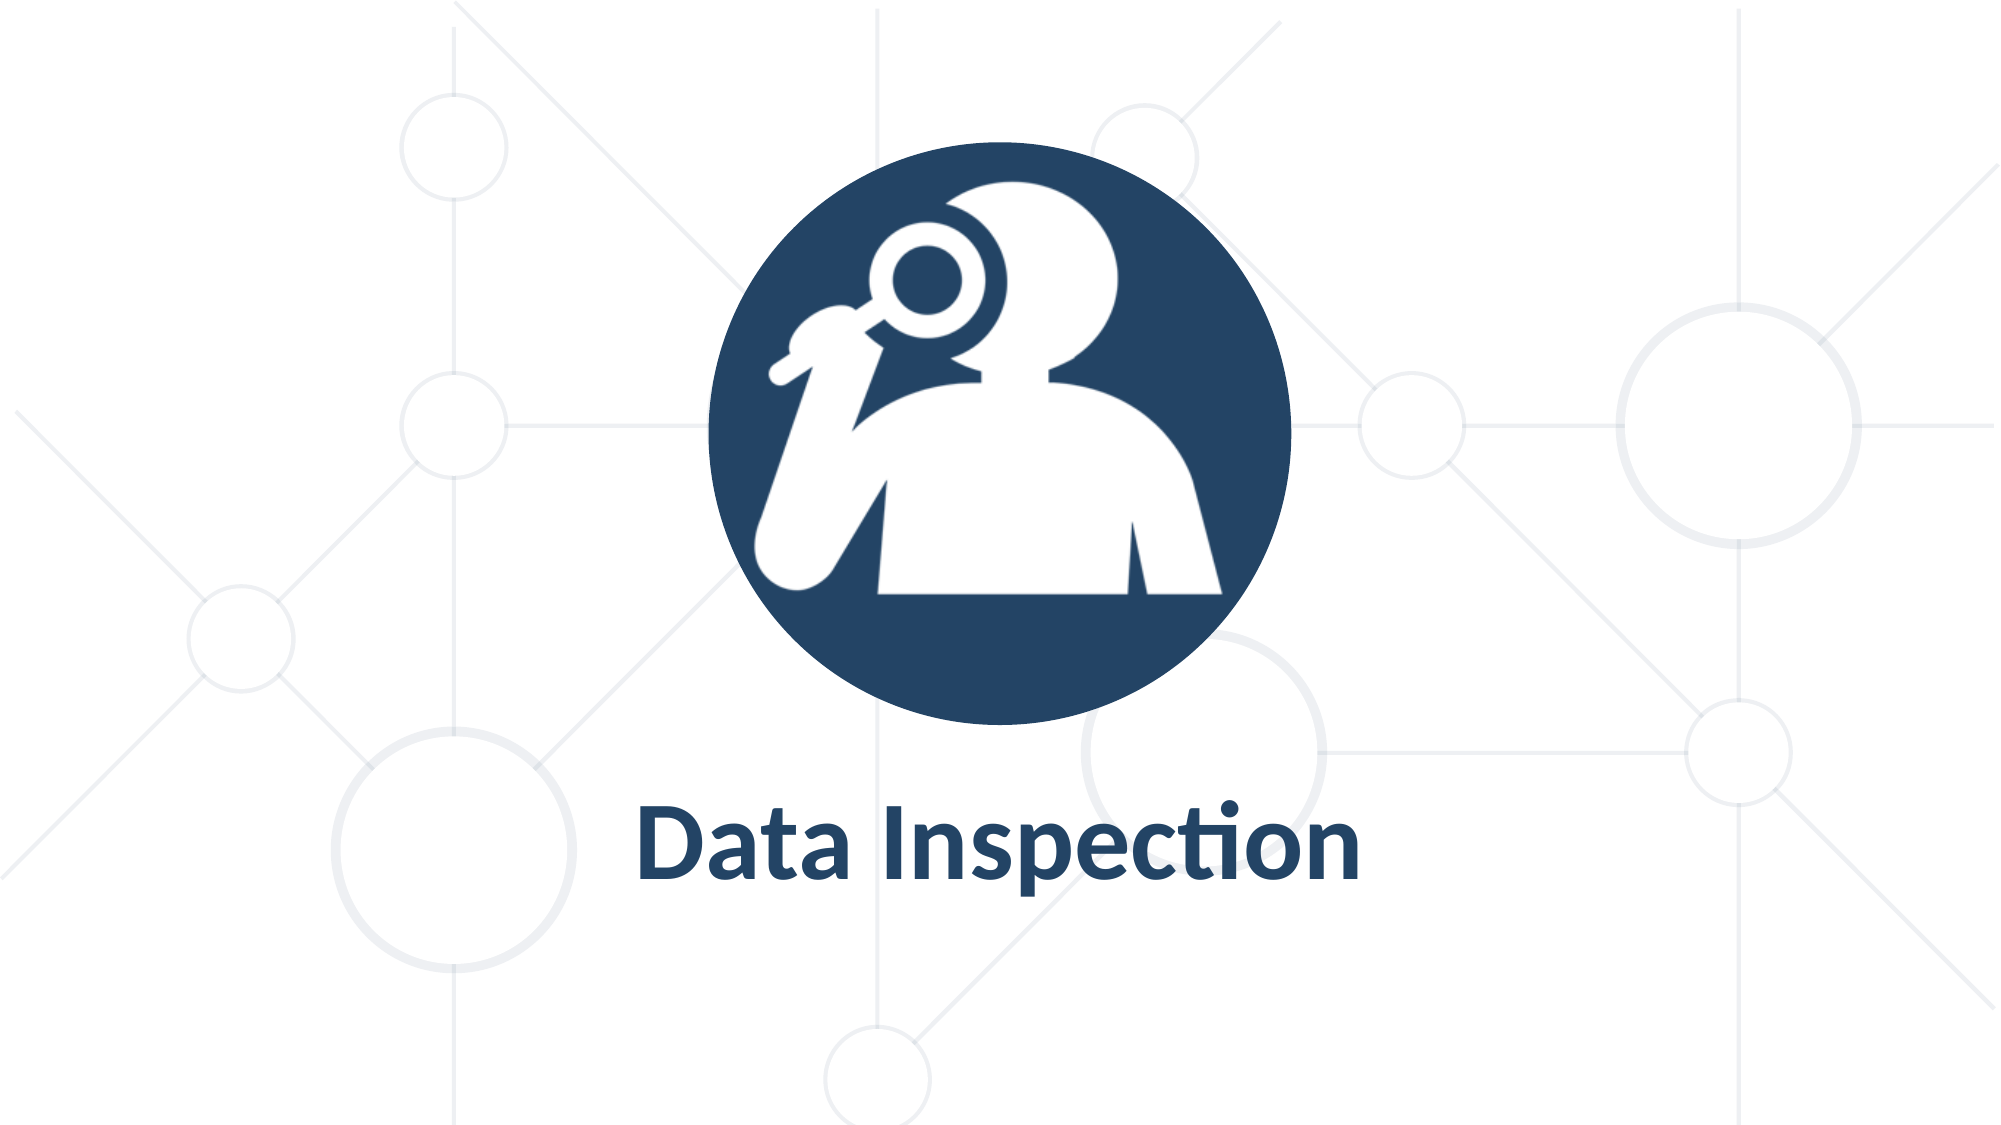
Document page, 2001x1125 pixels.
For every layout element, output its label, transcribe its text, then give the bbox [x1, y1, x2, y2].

title Data Inspection [100, 771, 1900, 898]
picture [624, 74, 1356, 701]
